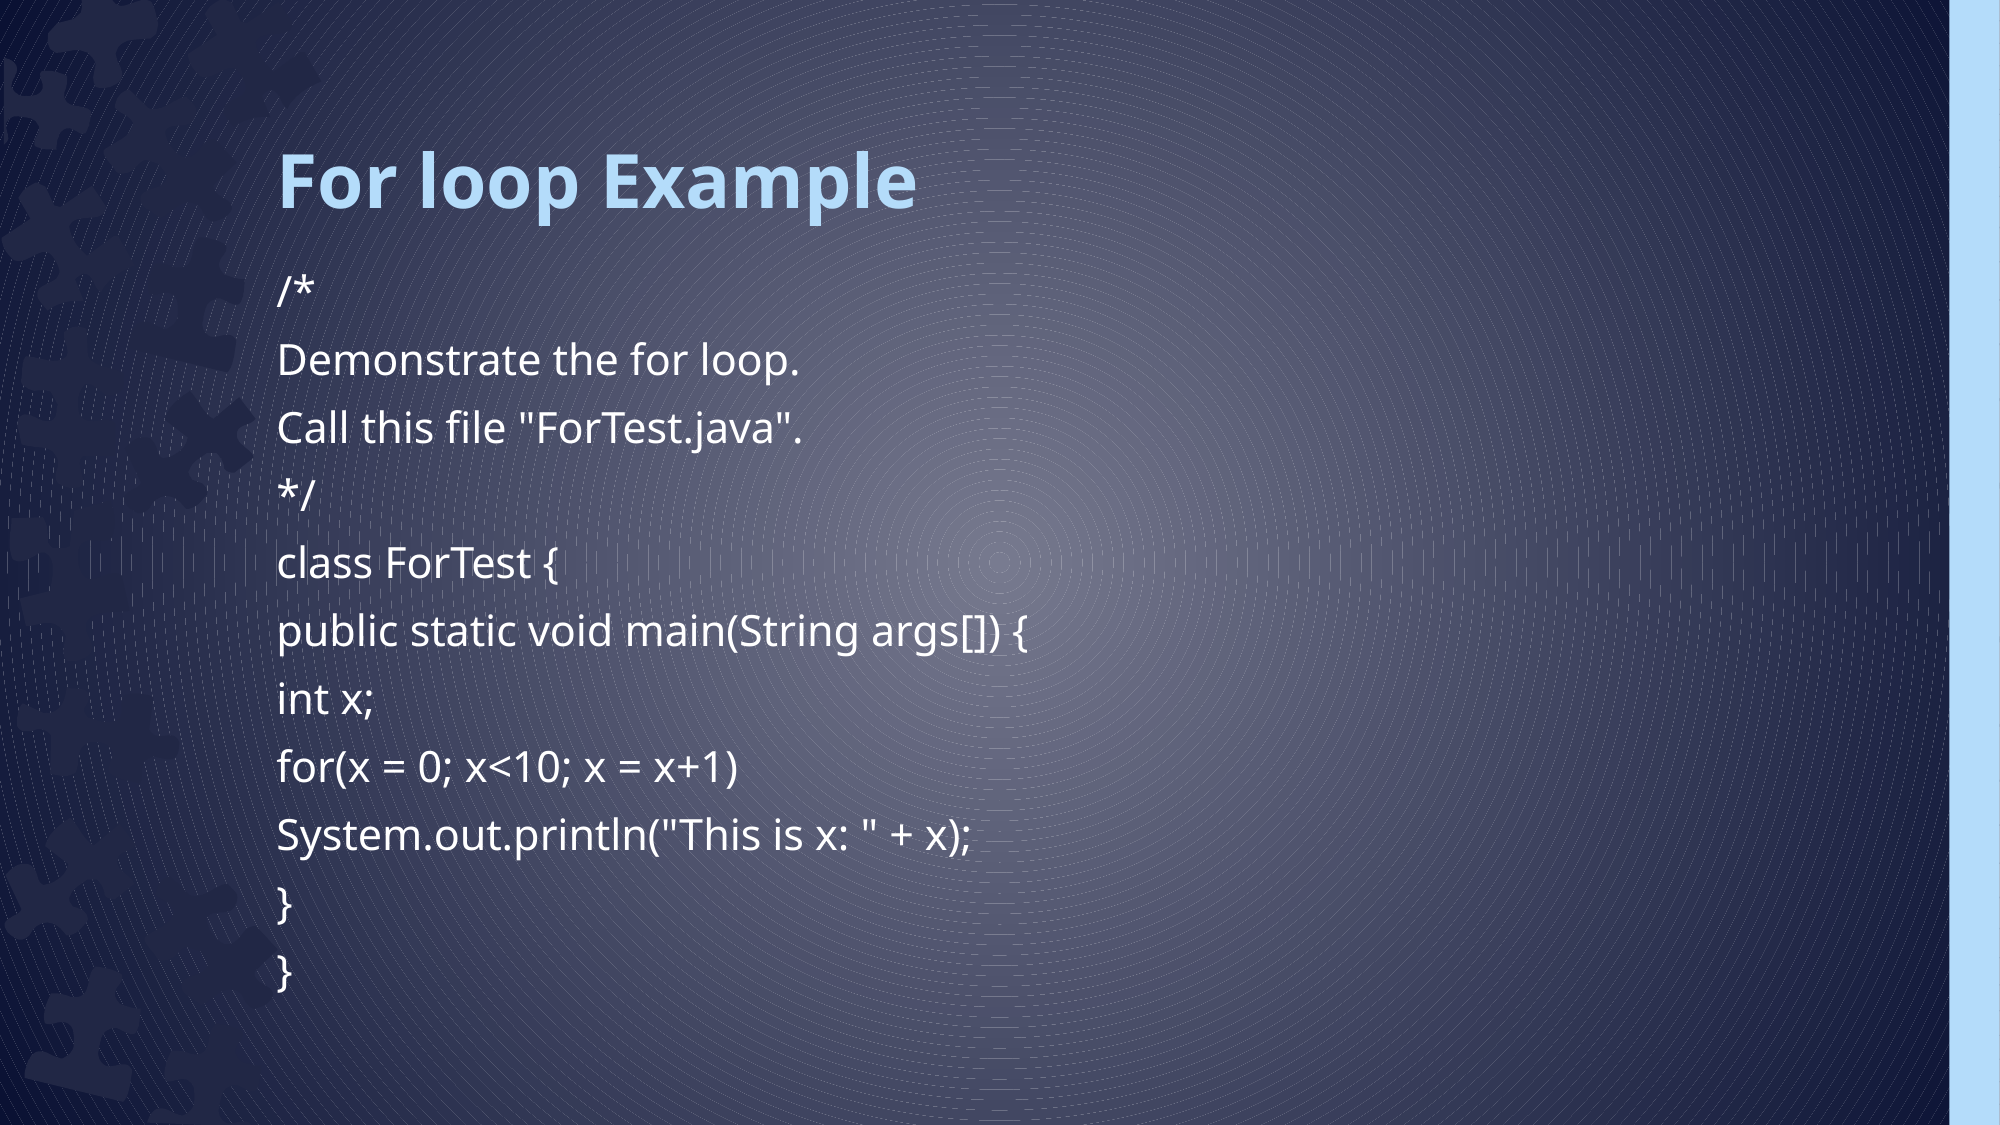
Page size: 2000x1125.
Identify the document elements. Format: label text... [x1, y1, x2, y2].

title For loop Example [261, 29, 1867, 233]
list /* Demonstrate the for loop. Call this file "ForTest.java". */ class ForTest { public static void main(String args[]) { int x; for(x = 0; x<10; x = x+1) System.out.println("This is x: " + x); } } [261, 262, 1867, 1013]
